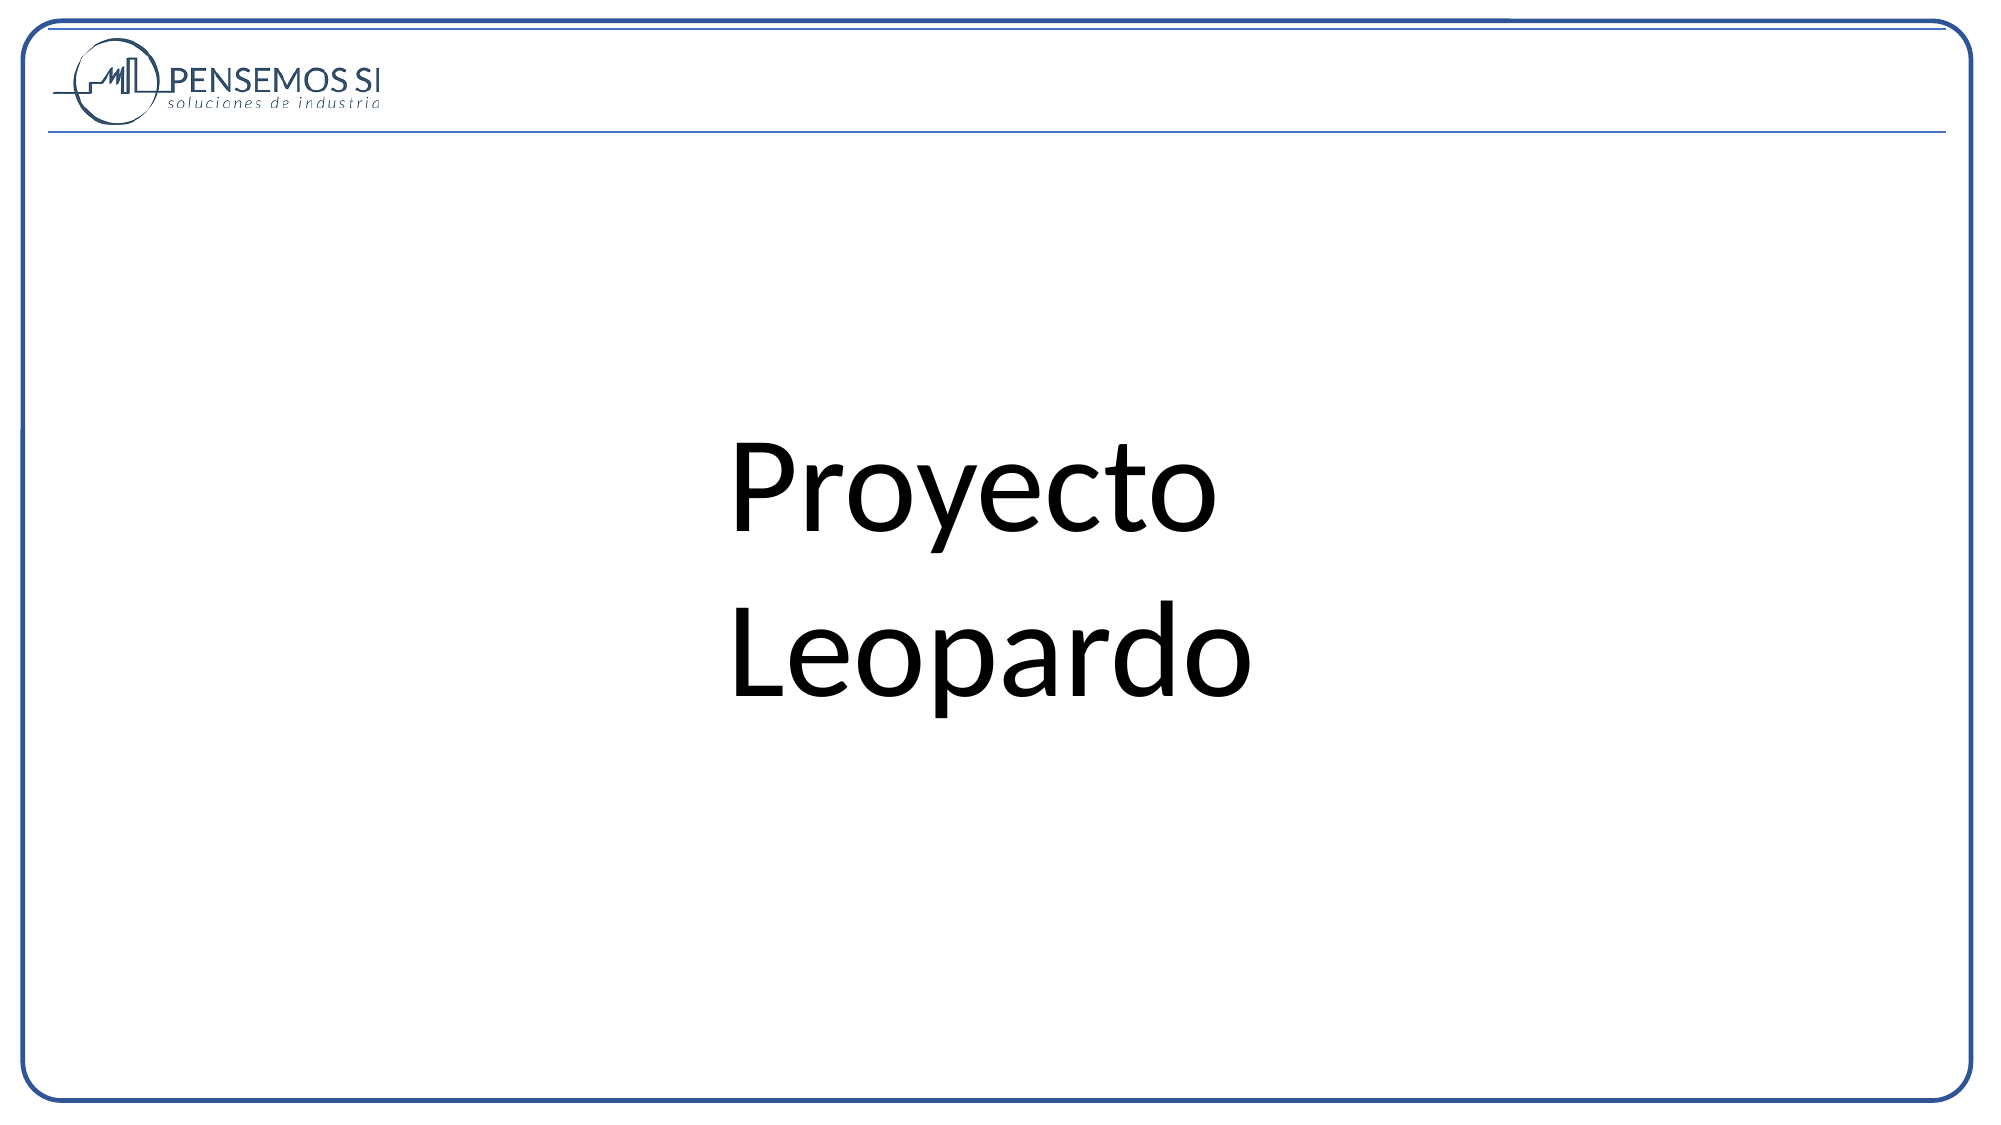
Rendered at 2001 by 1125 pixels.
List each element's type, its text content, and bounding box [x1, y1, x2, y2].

picture [53, 38, 379, 125]
text_box [21, 19, 1972, 1102]
text_box Proyecto Leopardo [712, 386, 1287, 732]
